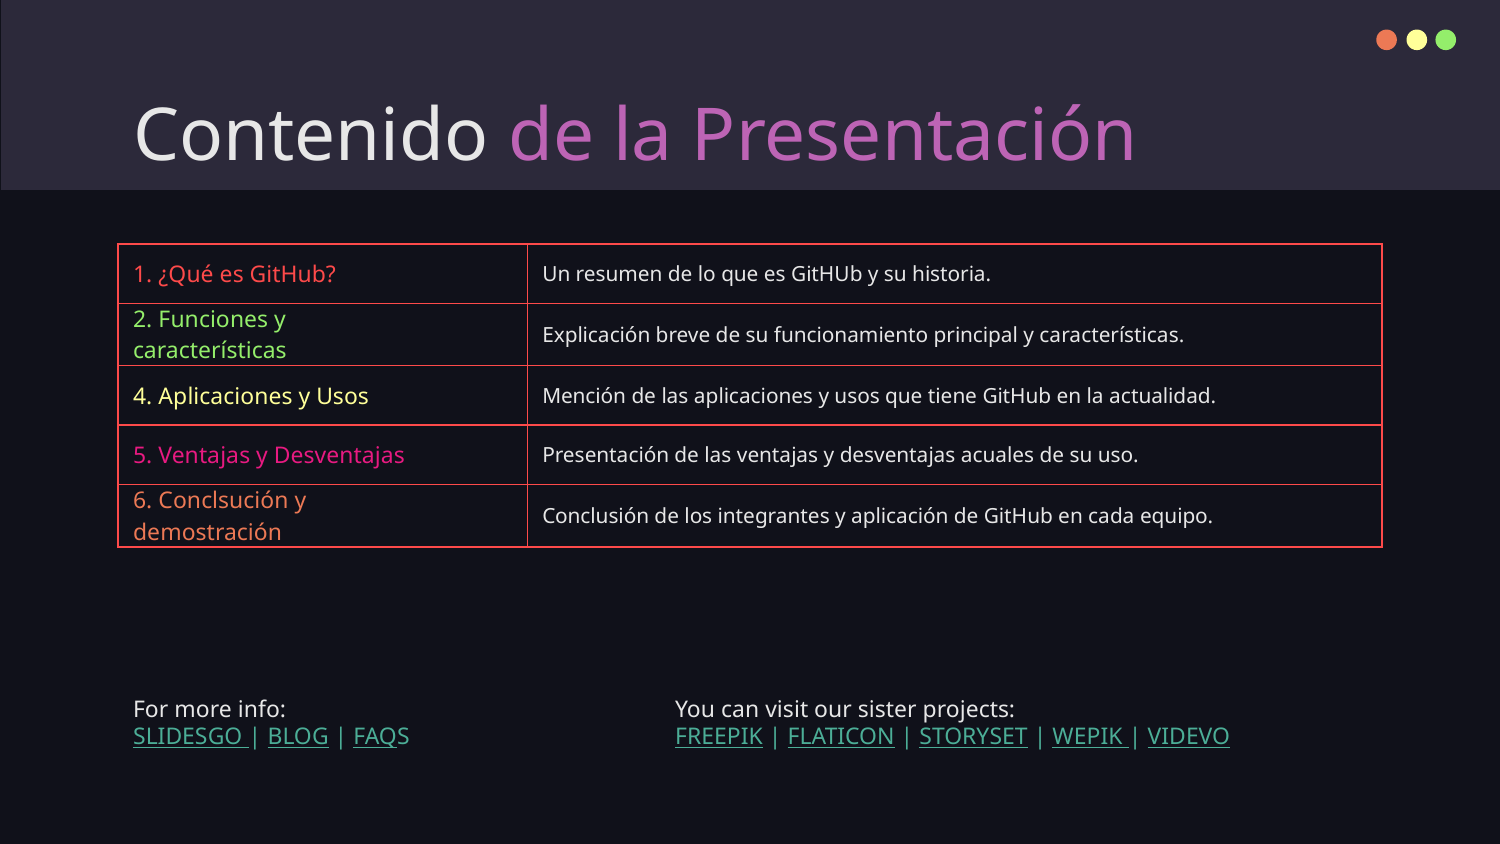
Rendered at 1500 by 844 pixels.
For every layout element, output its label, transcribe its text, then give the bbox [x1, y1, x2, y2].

table_cell Presentación de las ventajas y desventajas acuales de su uso. [528, 426, 1381, 484]
text_box For more info: SLIDESGO | BLOG | FAQS [118, 679, 621, 756]
table_header 1. ¿Qué es GitHub? [119, 245, 527, 303]
table_cell Mención de las aplicaciones y usos que tiene GitHub en la actualidad. [528, 366, 1381, 424]
table_cell 6. Conclsución y . demostración [119, 485, 527, 546]
text_box You can visit our sister projects: FREEPIK | FLATICON | STORYSET | WEPIK | VIDEVO [660, 679, 1383, 756]
table_cell 2. Funciones y . características [119, 304, 527, 365]
table_header Un resumen de lo que es GitHUb y su historia. [528, 245, 1381, 303]
table_cell 4. Aplicaciones y Usos [119, 366, 527, 424]
table_cell Explicación breve de su funcionamiento principal y características. [528, 304, 1381, 365]
title Contenido de la Presentación [118, 72, 1382, 167]
table_cell 5. Ventajas y Desventajas [119, 426, 527, 484]
table_cell Conclusión de los integrantes y aplicación de GitHub en cada equipo. [528, 485, 1381, 546]
